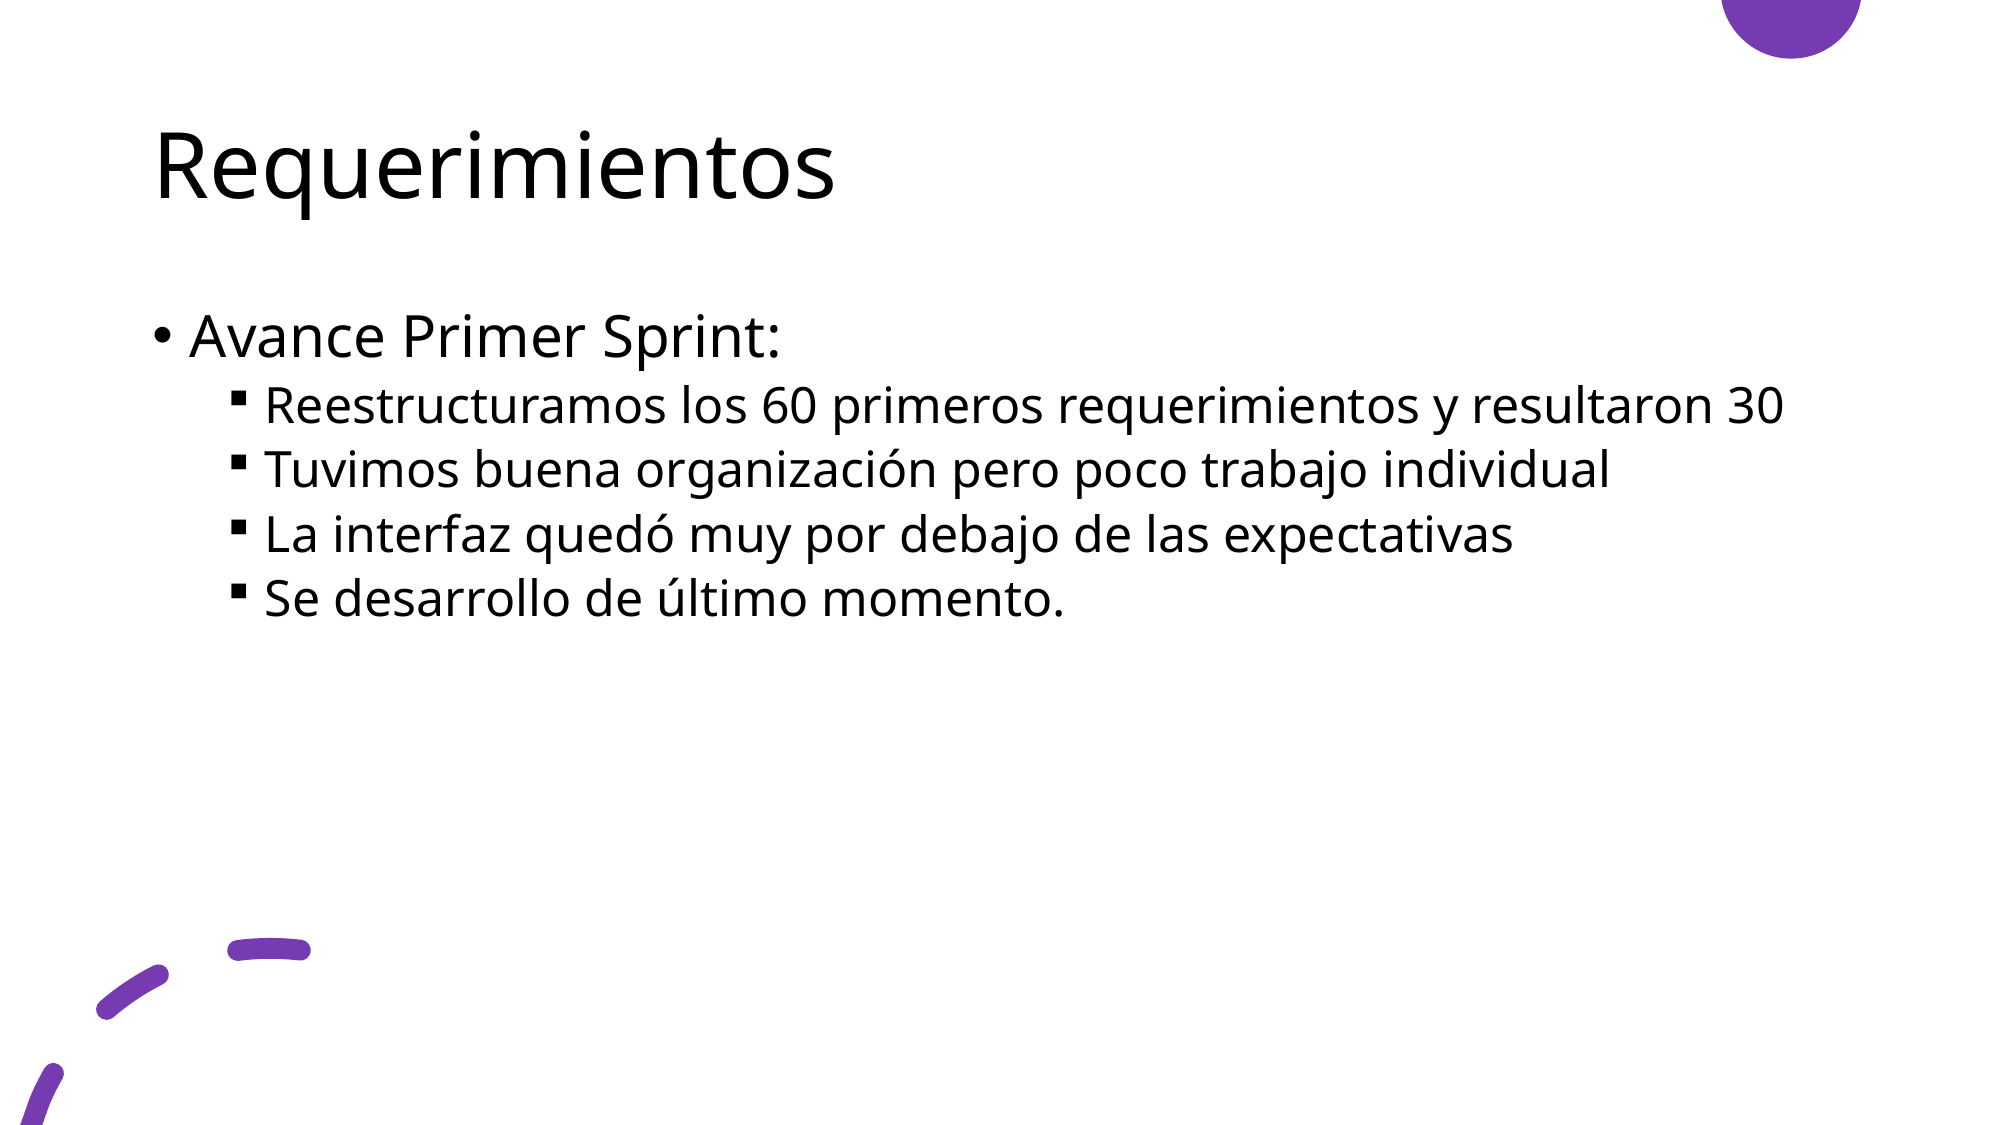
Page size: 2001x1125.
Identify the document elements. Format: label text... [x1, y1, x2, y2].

title Requerimientos [137, 59, 1863, 278]
list Avance Primer Sprint: Reestructuramos los 60 primeros requerimientos y resultaron 30 Tuvimos buena organización pero poco trabajo individual La interfaz quedó muy por debajo de las expectativas Se desarrollo de último momento. [137, 299, 1863, 933]
